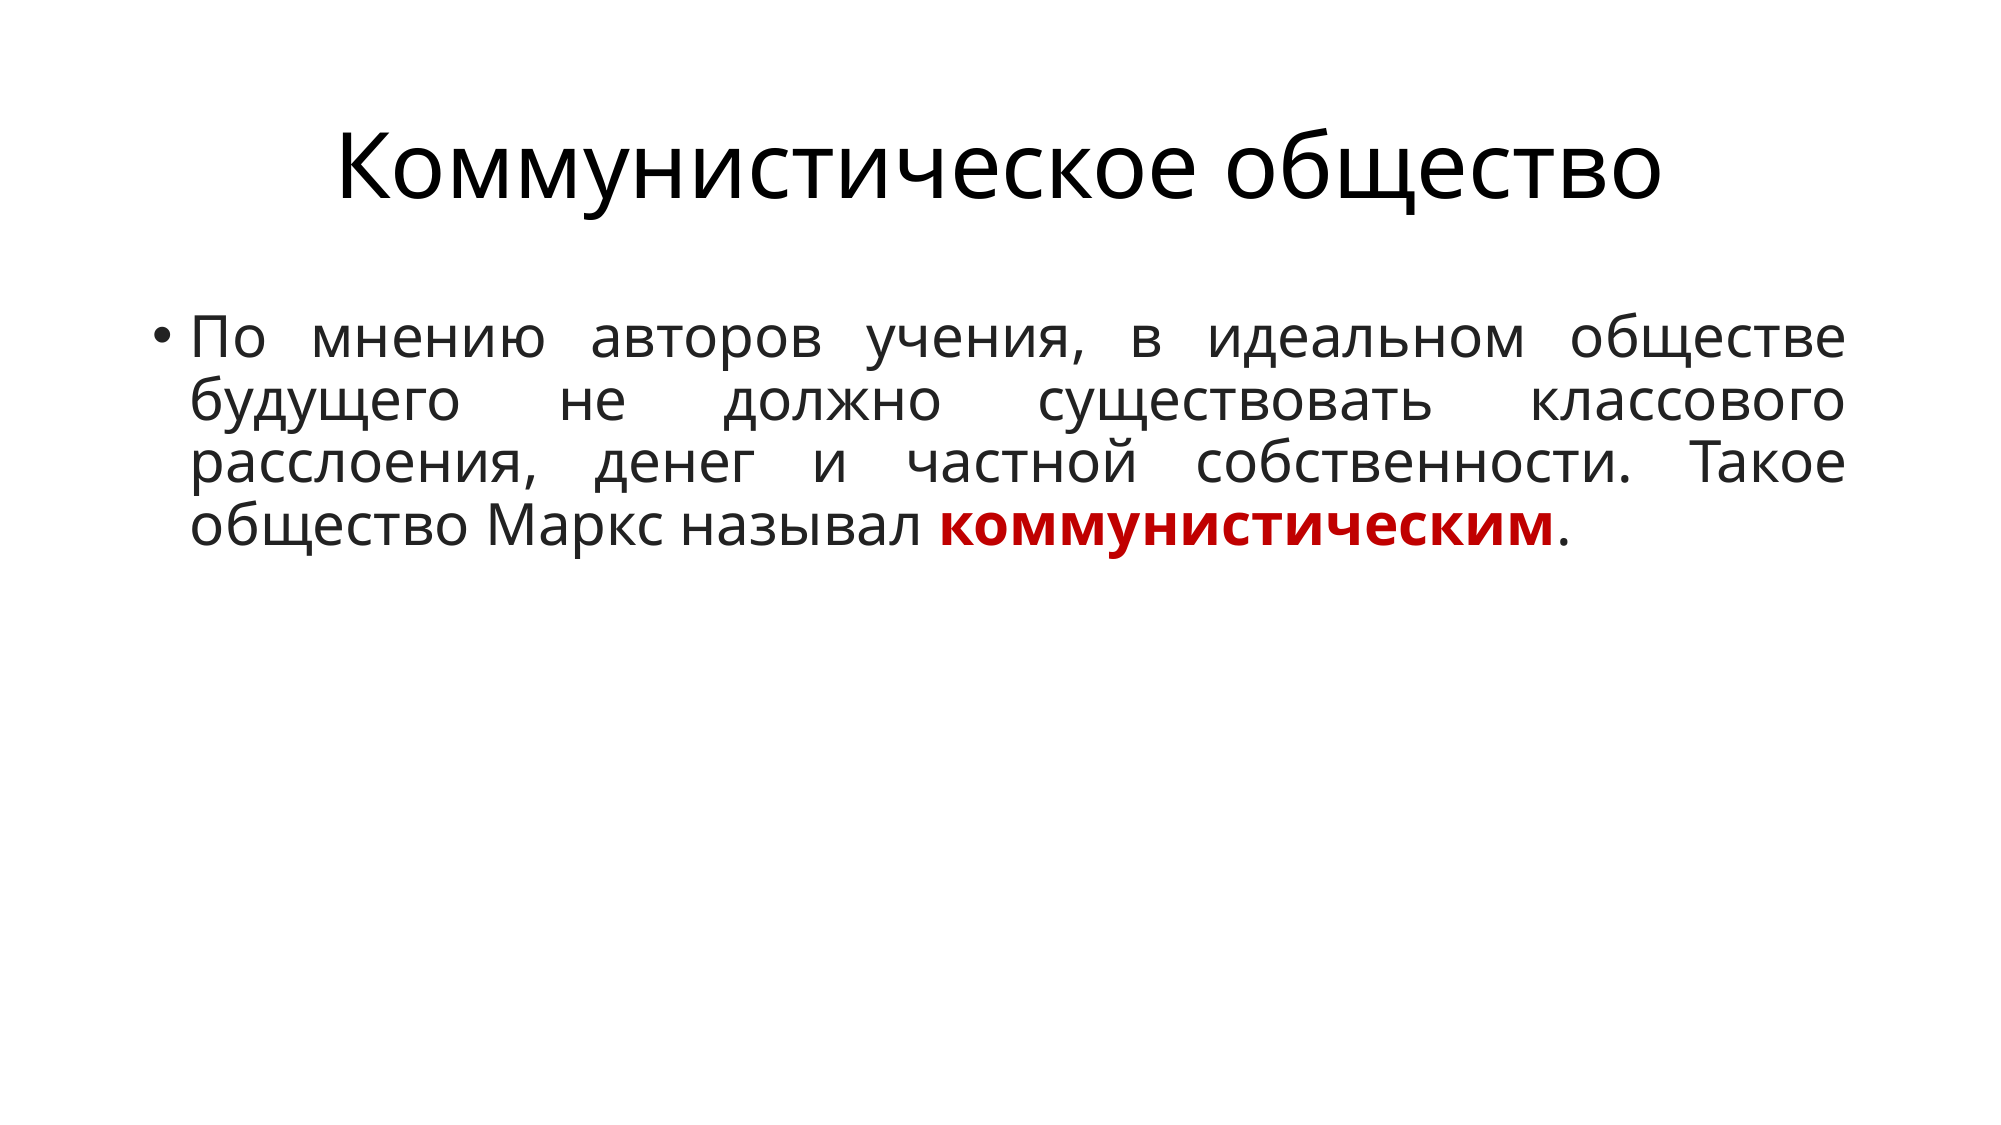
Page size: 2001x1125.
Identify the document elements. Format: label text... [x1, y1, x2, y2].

title Коммунистическое общество [137, 59, 1863, 278]
list По мнению авторов учения, в идеальном обществе будущего не должно существовать классового расслоения, денег и частной собственности. Такое общество Маркс называл коммунистическим. [137, 299, 1863, 1014]
